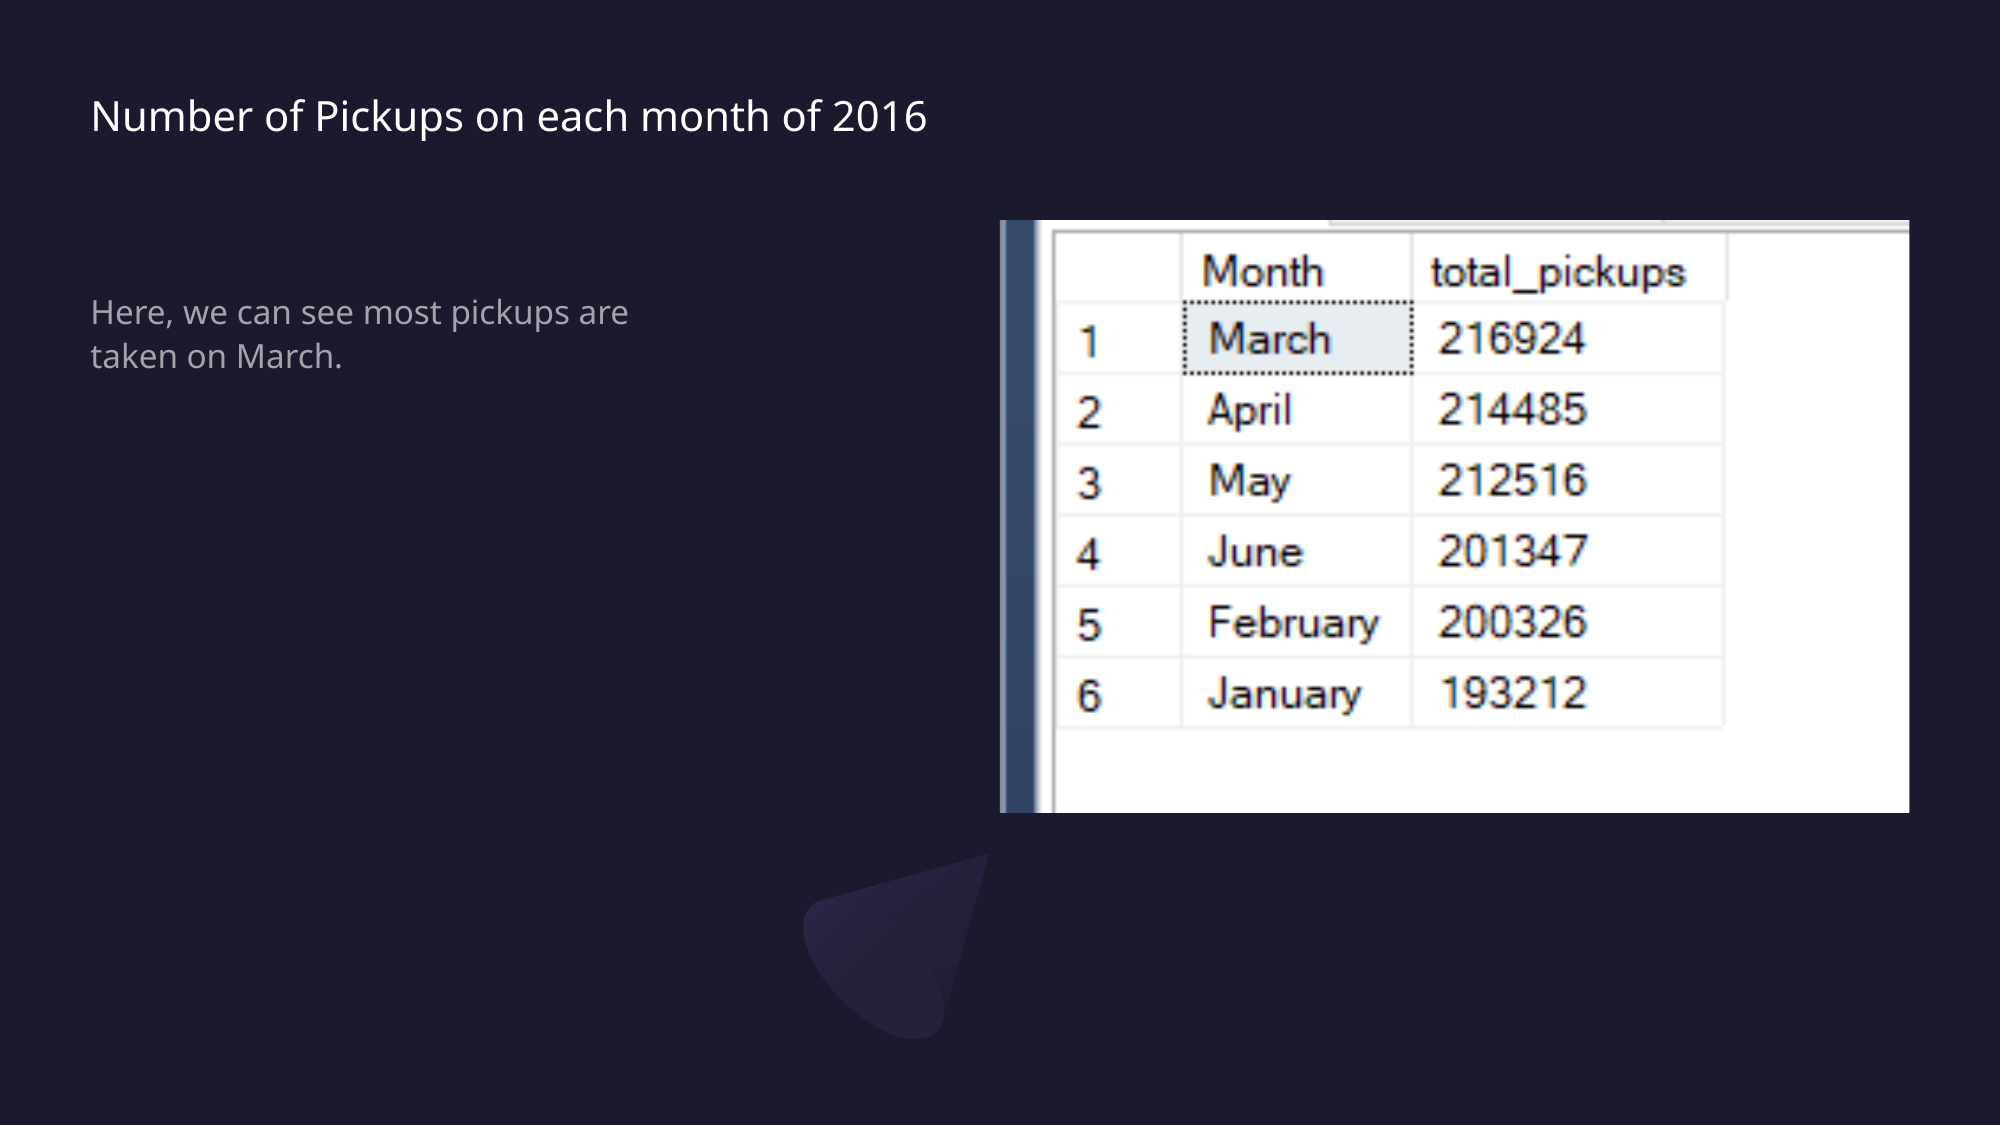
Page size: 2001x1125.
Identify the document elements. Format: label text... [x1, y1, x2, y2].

title Number of Pickups on each month of 2016 [90, 90, 1910, 252]
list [999, 220, 1910, 813]
list Here, we can see most pickups are taken on March. [90, 287, 676, 1000]
